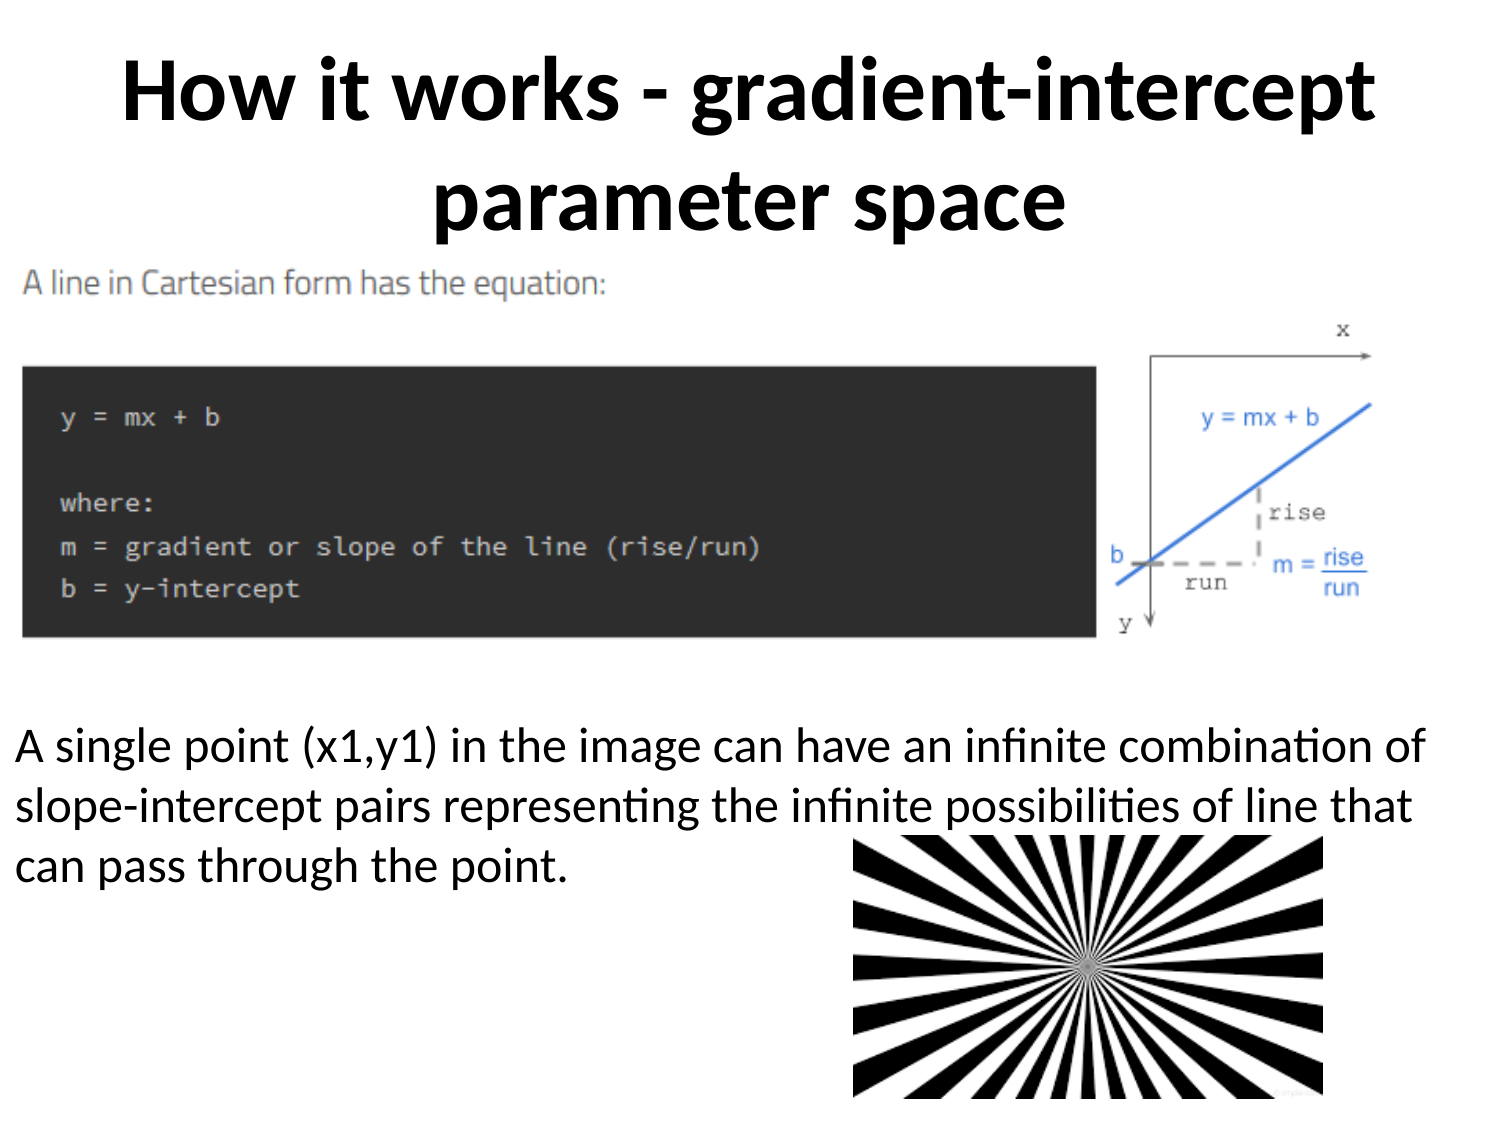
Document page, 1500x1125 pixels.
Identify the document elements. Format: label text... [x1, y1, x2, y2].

title How it works - gradient-intercept parameter space [75, 45, 1425, 233]
text_box A single point (x1,y1) in the image can have an infinite combination of slope-intercept pairs representing the infinite possibilities of line that can pass through the point. [0, 704, 1474, 900]
picture [0, 247, 1437, 672]
picture [853, 835, 1323, 1099]
